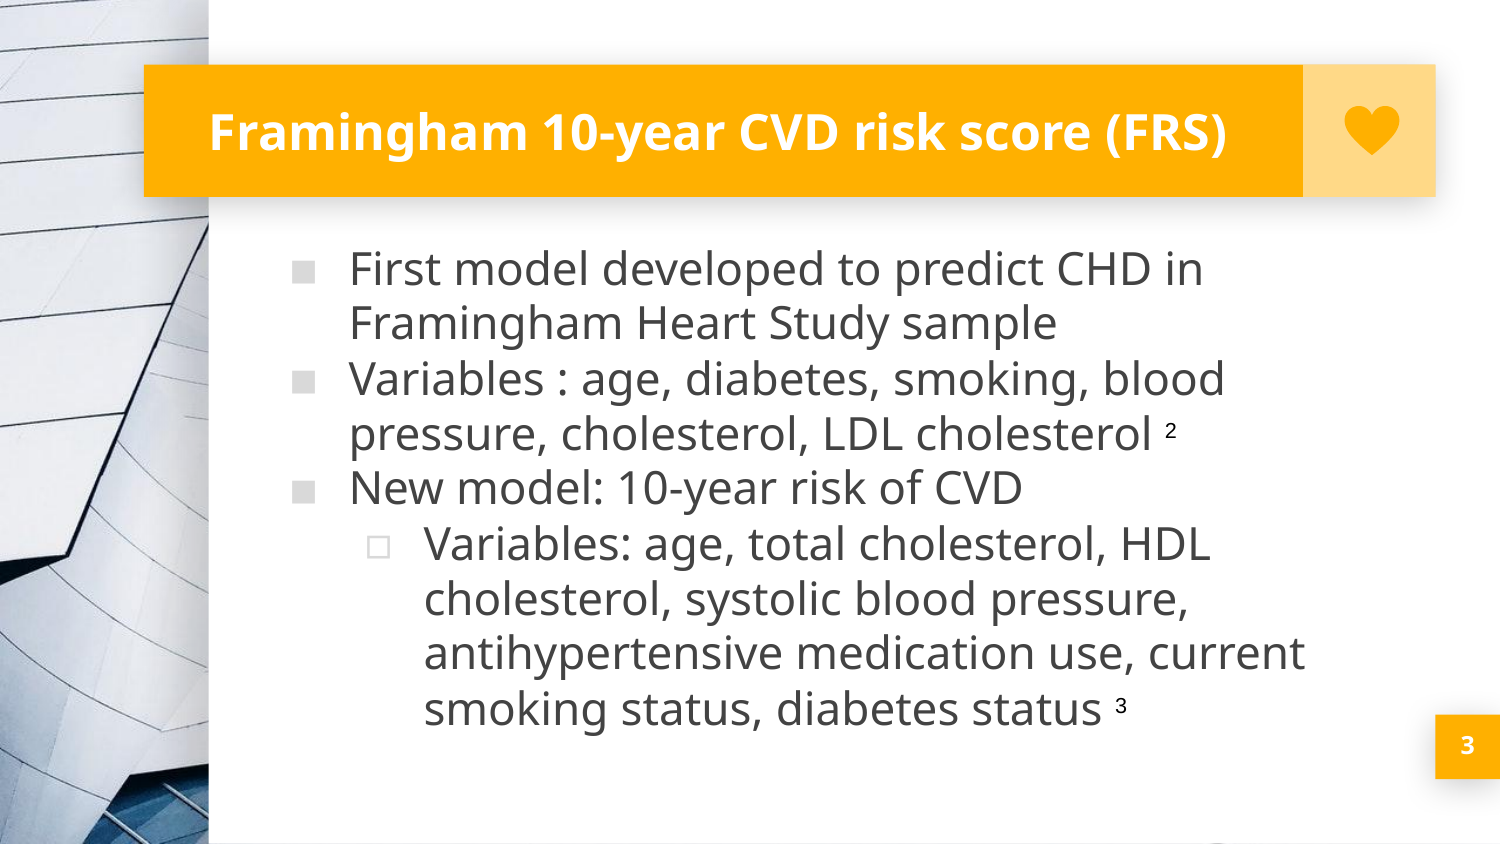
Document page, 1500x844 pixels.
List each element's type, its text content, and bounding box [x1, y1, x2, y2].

slide_number ‹#› [1435, 714, 1500, 780]
text_box [1344, 106, 1400, 156]
title Framingham 10-year CVD risk score (FRS) [193, 64, 1300, 197]
list First model developed to predict CHD in Framingham Heart Study sample Variables : age, diabetes, smoking, blood pressure, cholesterol, LDL cholesterol 2 New model: 10-year risk of CVD Variables: age, total cholesterol, HDL cholesterol, systolic blood pressure, antihypertensive medication use, current smoking status, diabetes status 3 [258, 224, 1436, 780]
picture [0, 0, 208, 844]
